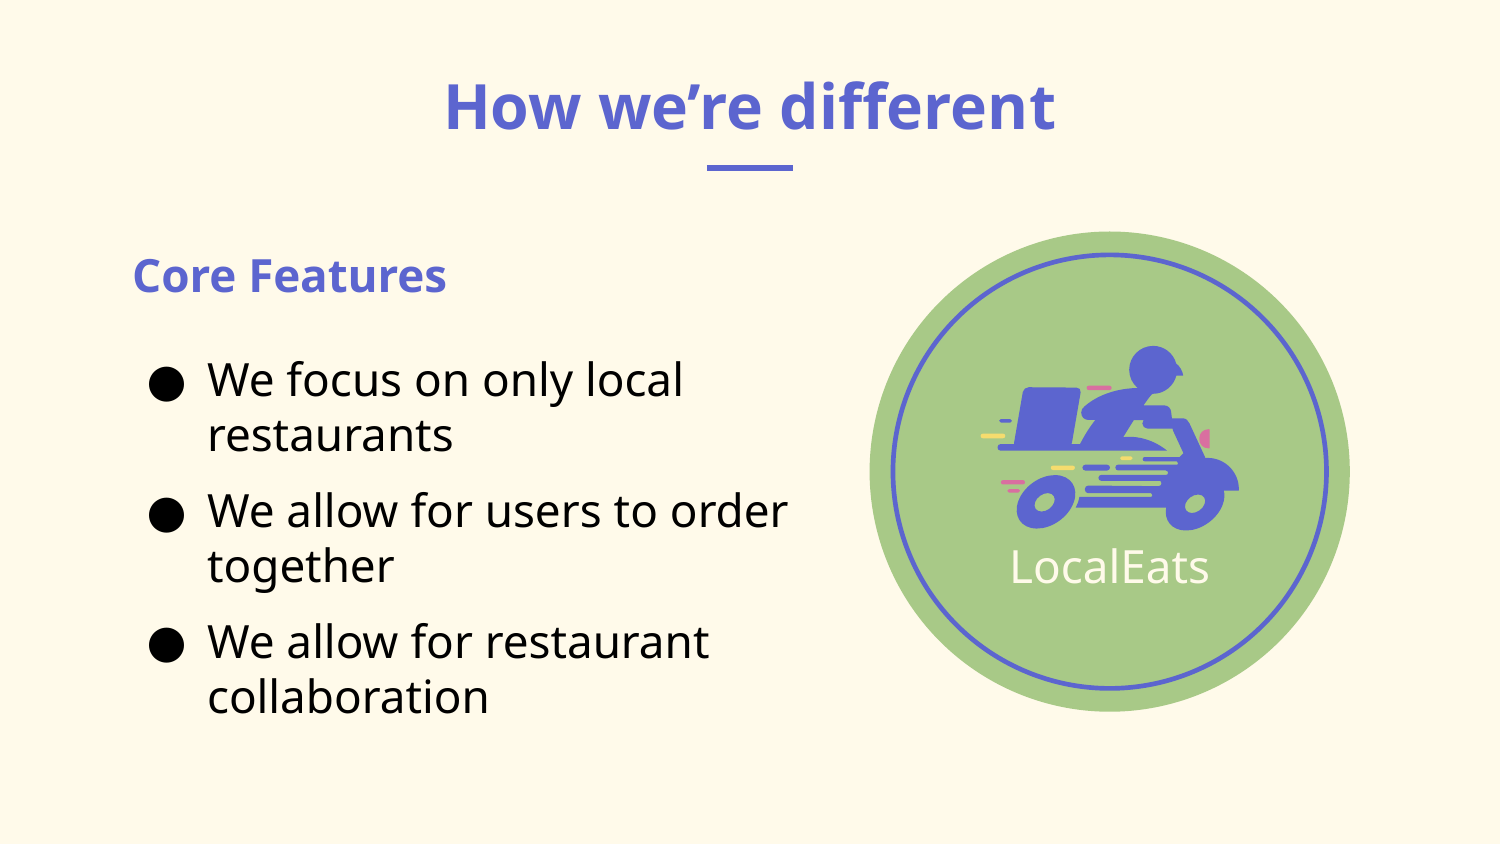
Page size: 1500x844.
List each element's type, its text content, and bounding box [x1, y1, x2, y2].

title How we’re different [116, 33, 1383, 157]
text_box [911, 607, 1308, 712]
list We focus on only local restaurants We allow for users to order together We allow for restaurant collaboration [116, 335, 828, 781]
text_box [869, 231, 1350, 557]
subtitle Core Features [116, 231, 744, 315]
text_box [892, 254, 1327, 523]
text_box [940, 607, 1280, 689]
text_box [980, 345, 1240, 531]
subtitle LocalEats [885, 523, 1335, 607]
